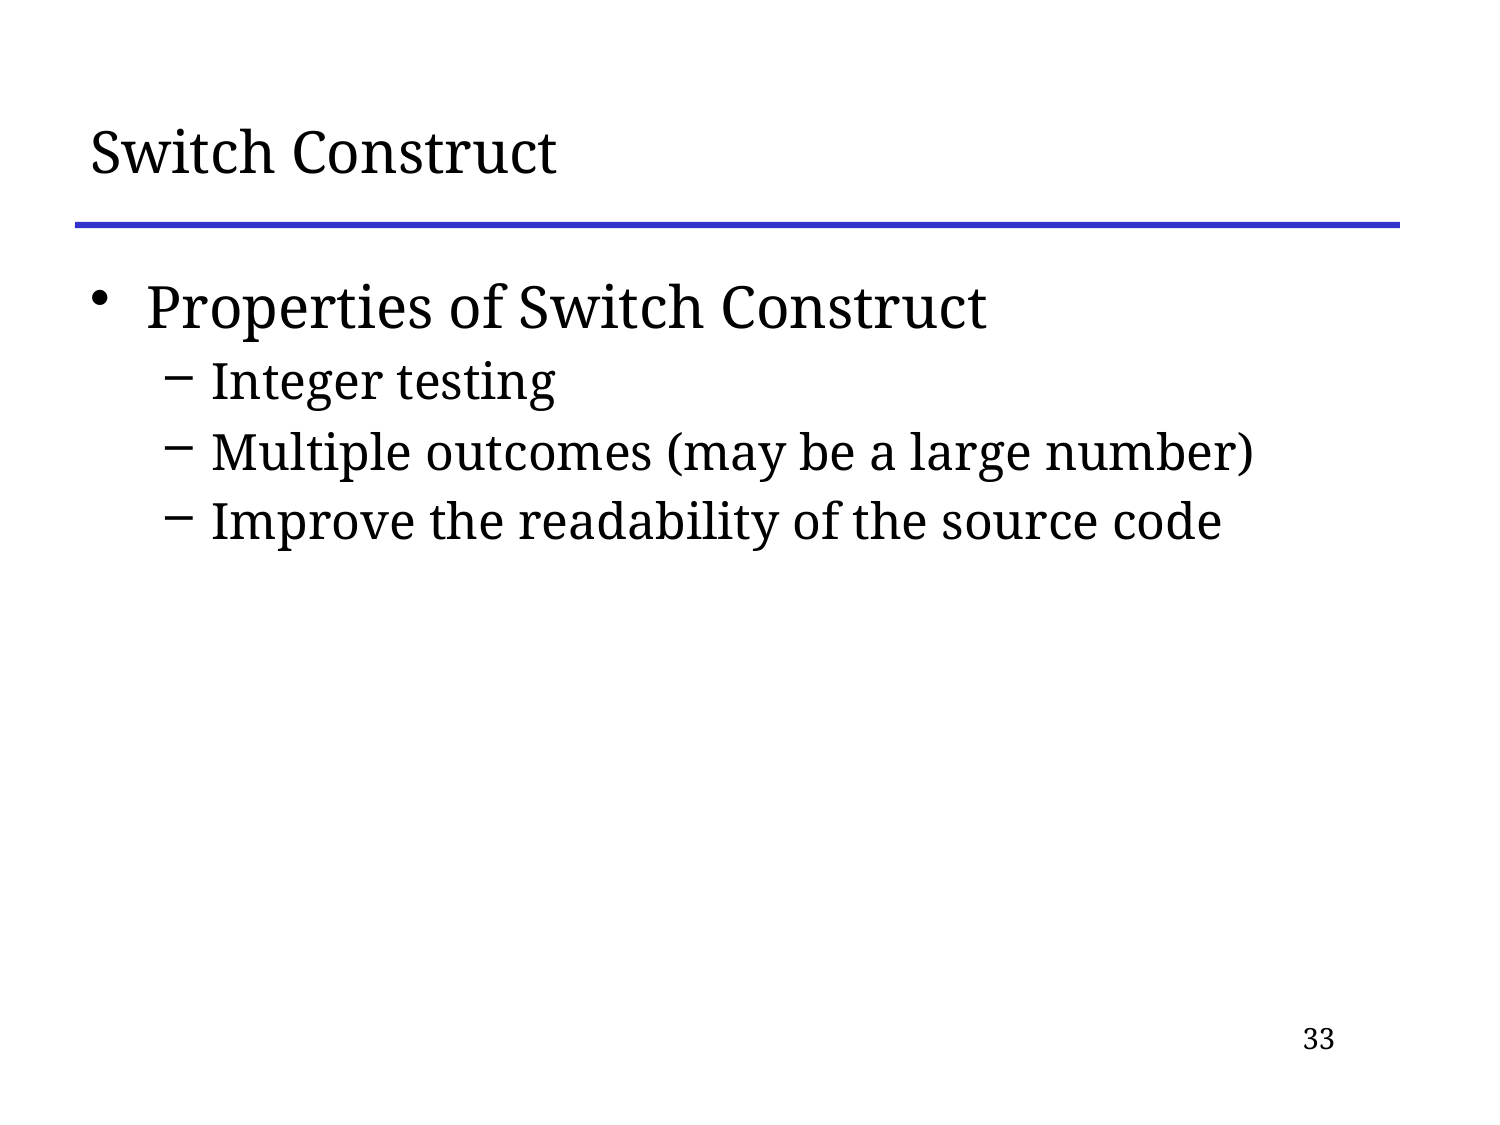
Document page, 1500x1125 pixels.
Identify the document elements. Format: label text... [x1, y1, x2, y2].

slide_number 33 [1137, 1012, 1351, 1088]
list Properties of Switch Construct Integer testing Multiple outcomes (may be a large number) Improve the readability of the source code [75, 262, 1413, 988]
title Switch Construct [75, 75, 1400, 225]
